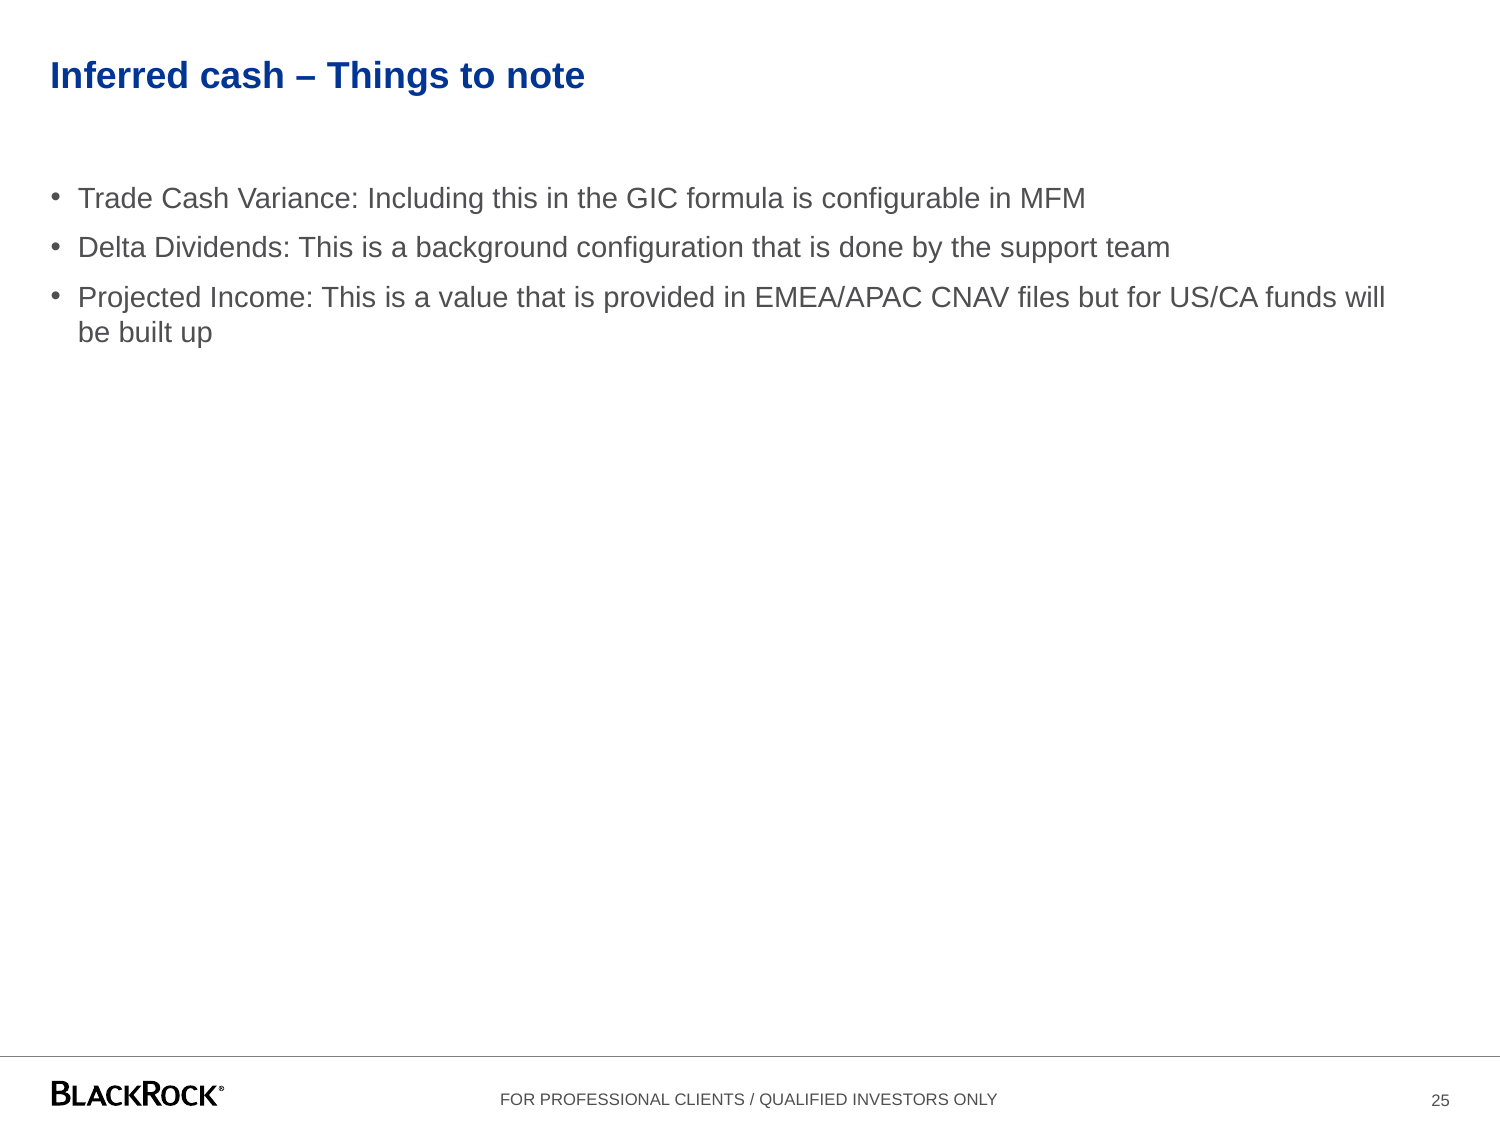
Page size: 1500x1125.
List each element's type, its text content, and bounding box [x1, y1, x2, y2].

slide_number 25 [1388, 1081, 1450, 1118]
list Trade Cash Variance: Including this in the GIC formula is configurable in MFM Delta Dividends: This is a background configuration that is done by the support team Projected Income: This is a value that is provided in EMEA/APAC CNAV files but for US/CA funds will be built up [20, 178, 1421, 989]
title Inferred cash – Things to note [50, 24, 1450, 124]
footer For professional clients / qualified investors only [246, 1081, 1253, 1118]
